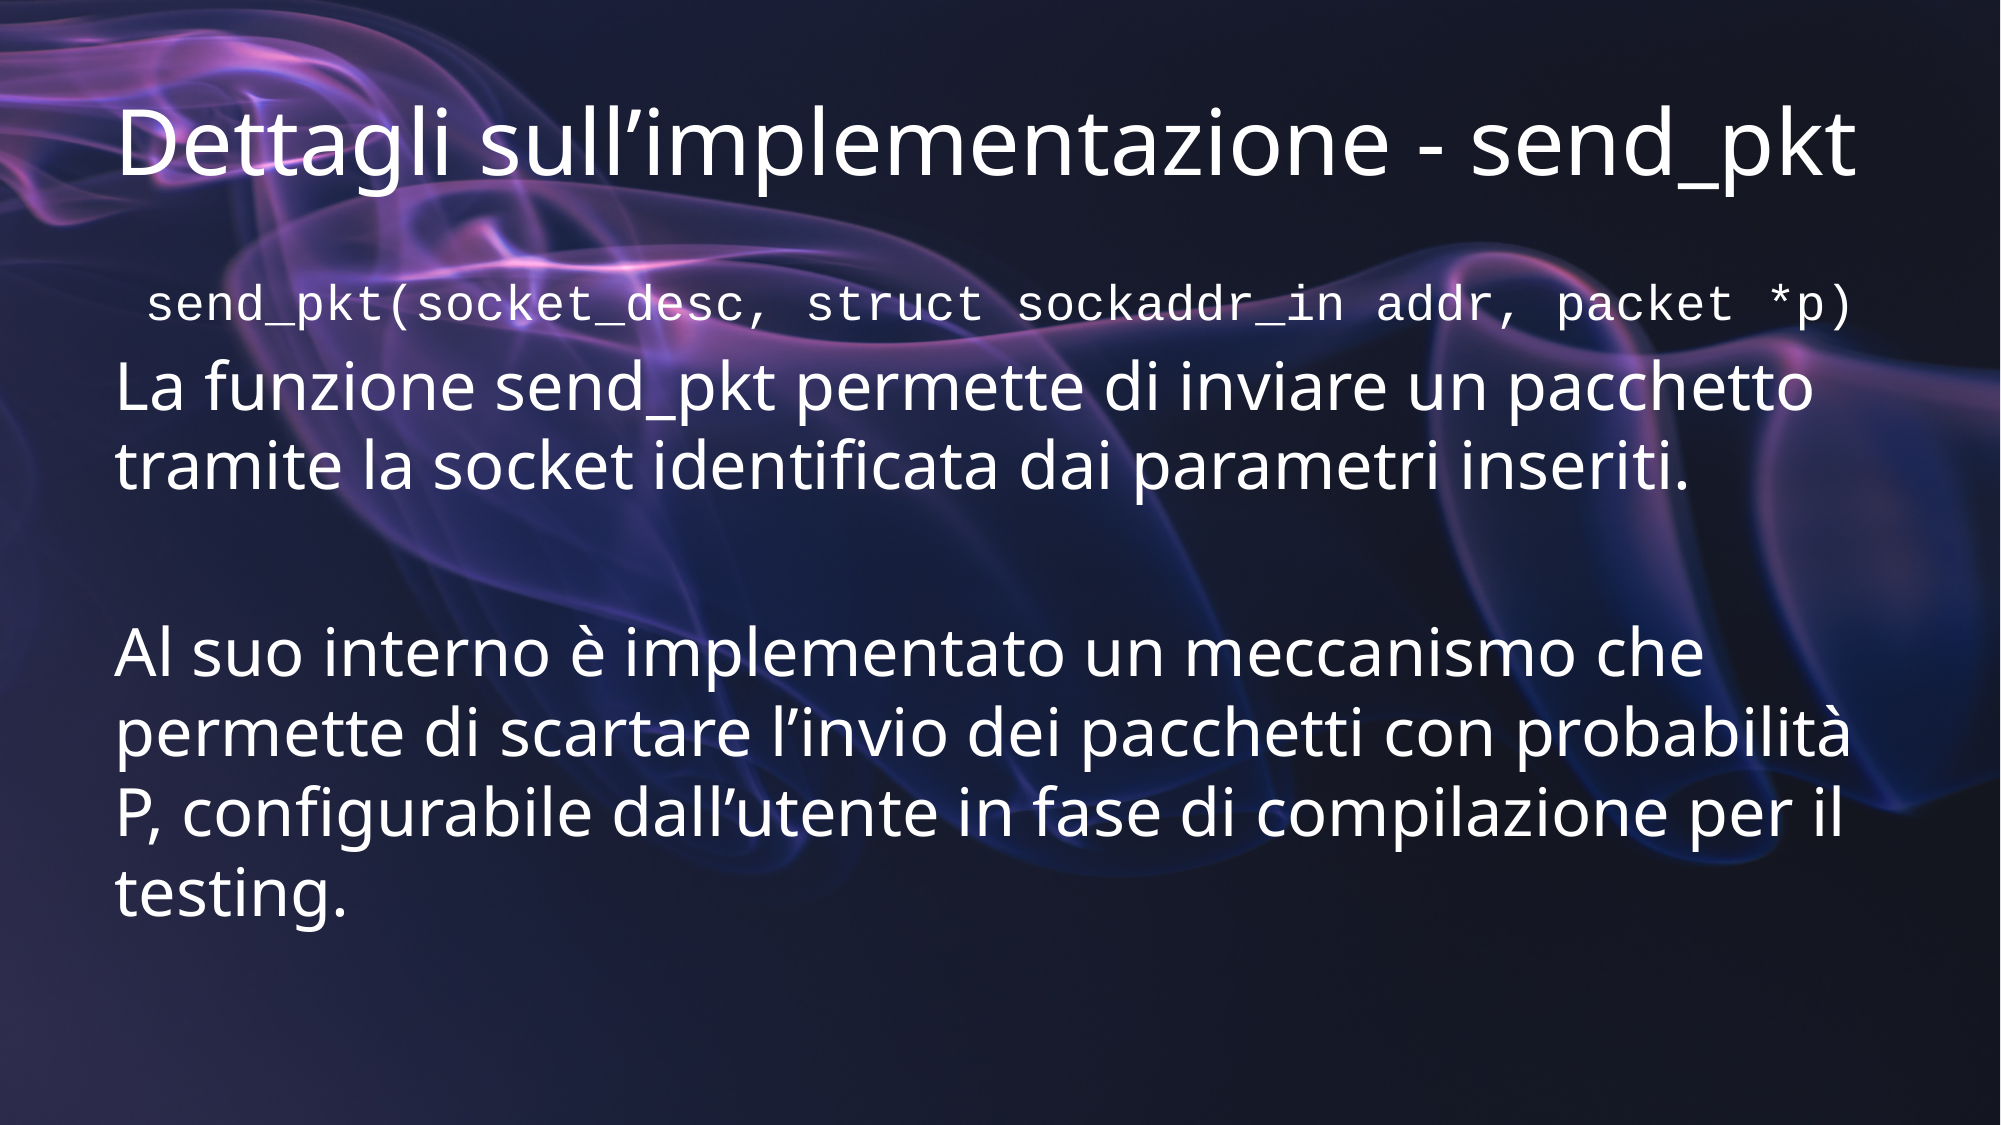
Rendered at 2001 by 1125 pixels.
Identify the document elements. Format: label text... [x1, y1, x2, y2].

title Dettagli sull’implementazione - send_pkt [99, 44, 1901, 233]
list send_pkt(socket_desc, struct sockaddr_in addr, packet *p) La funzione send_pkt permette di inviare un pacchetto tramite la socket identificata dai parametri inseriti. Al suo interno è implementato un meccanismo che permette di scartare l’invio dei pacchetti con probabilità P, configurabile dall’utente in fase di compilazione per il testing. [99, 262, 1901, 563]
picture [0, 0, 2001, 1125]
